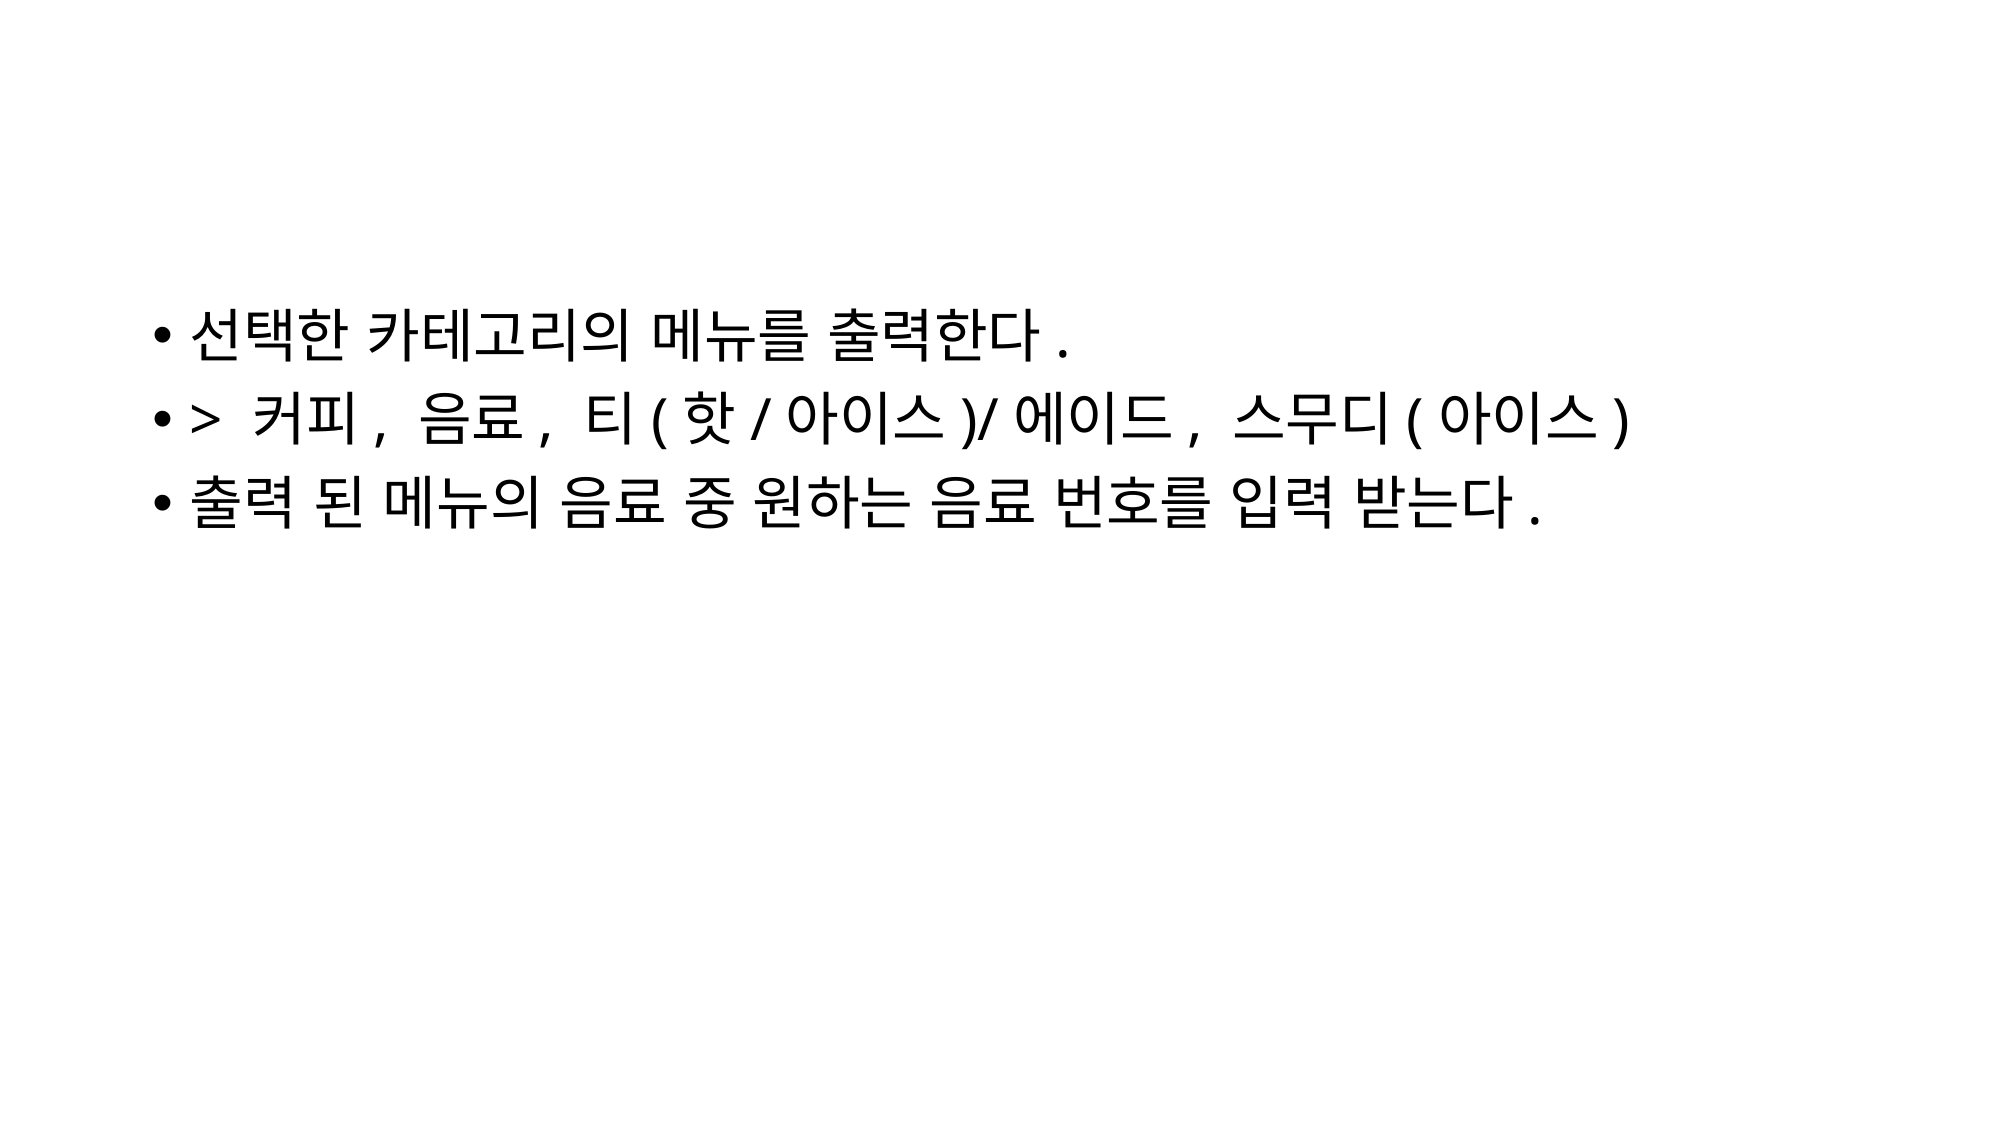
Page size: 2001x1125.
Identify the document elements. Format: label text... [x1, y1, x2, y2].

list 선택한 카테고리의 메뉴를 출력한다. > 커피, 음료, 티(핫/아이스)/에이드, 스무디(아이스) 출력 된 메뉴의 음료 중 원하는 음료 번호를 입력 받는다. [137, 299, 1863, 1014]
